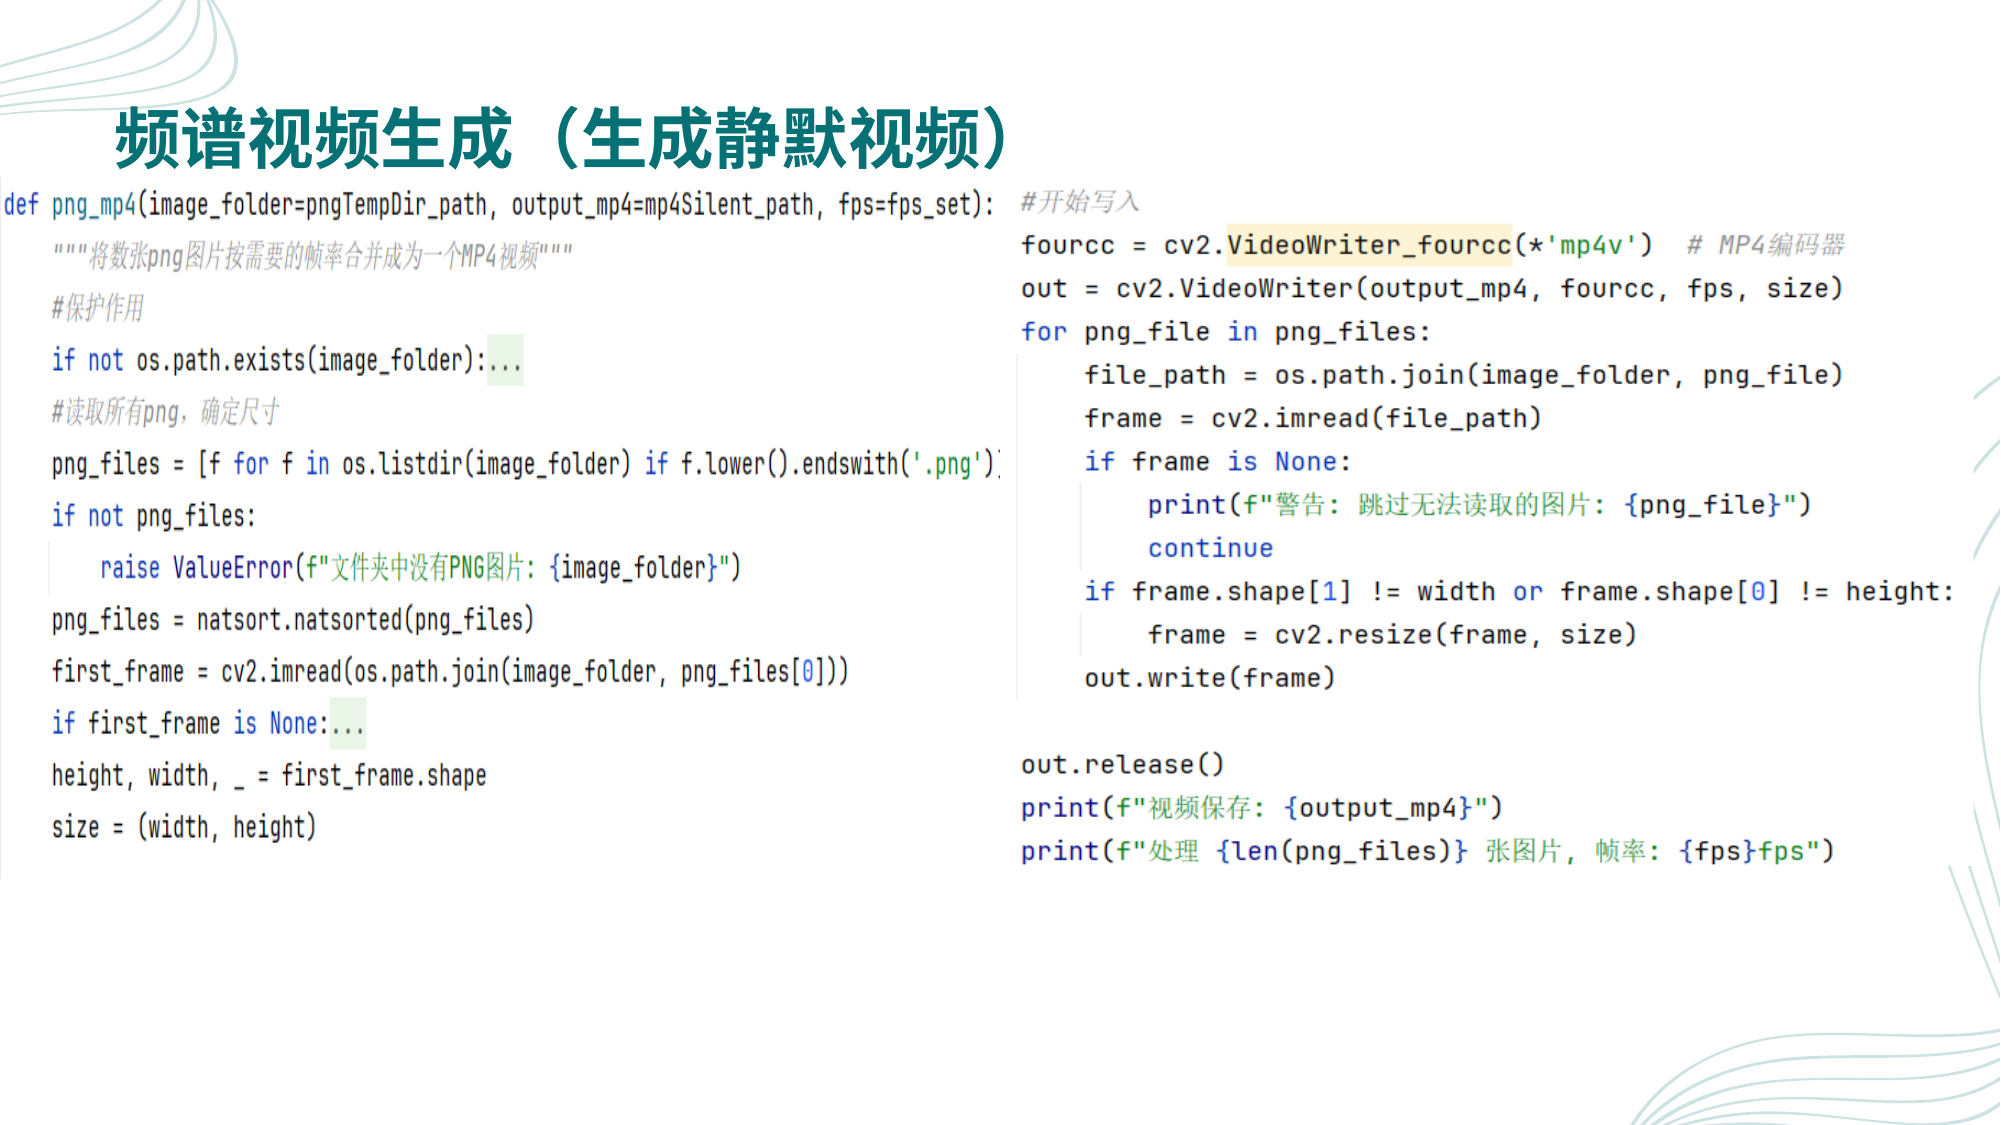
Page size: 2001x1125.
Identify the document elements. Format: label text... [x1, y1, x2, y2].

picture [0, 177, 1974, 879]
title 频谱视频生成（生成静默视频） [114, 59, 1886, 177]
